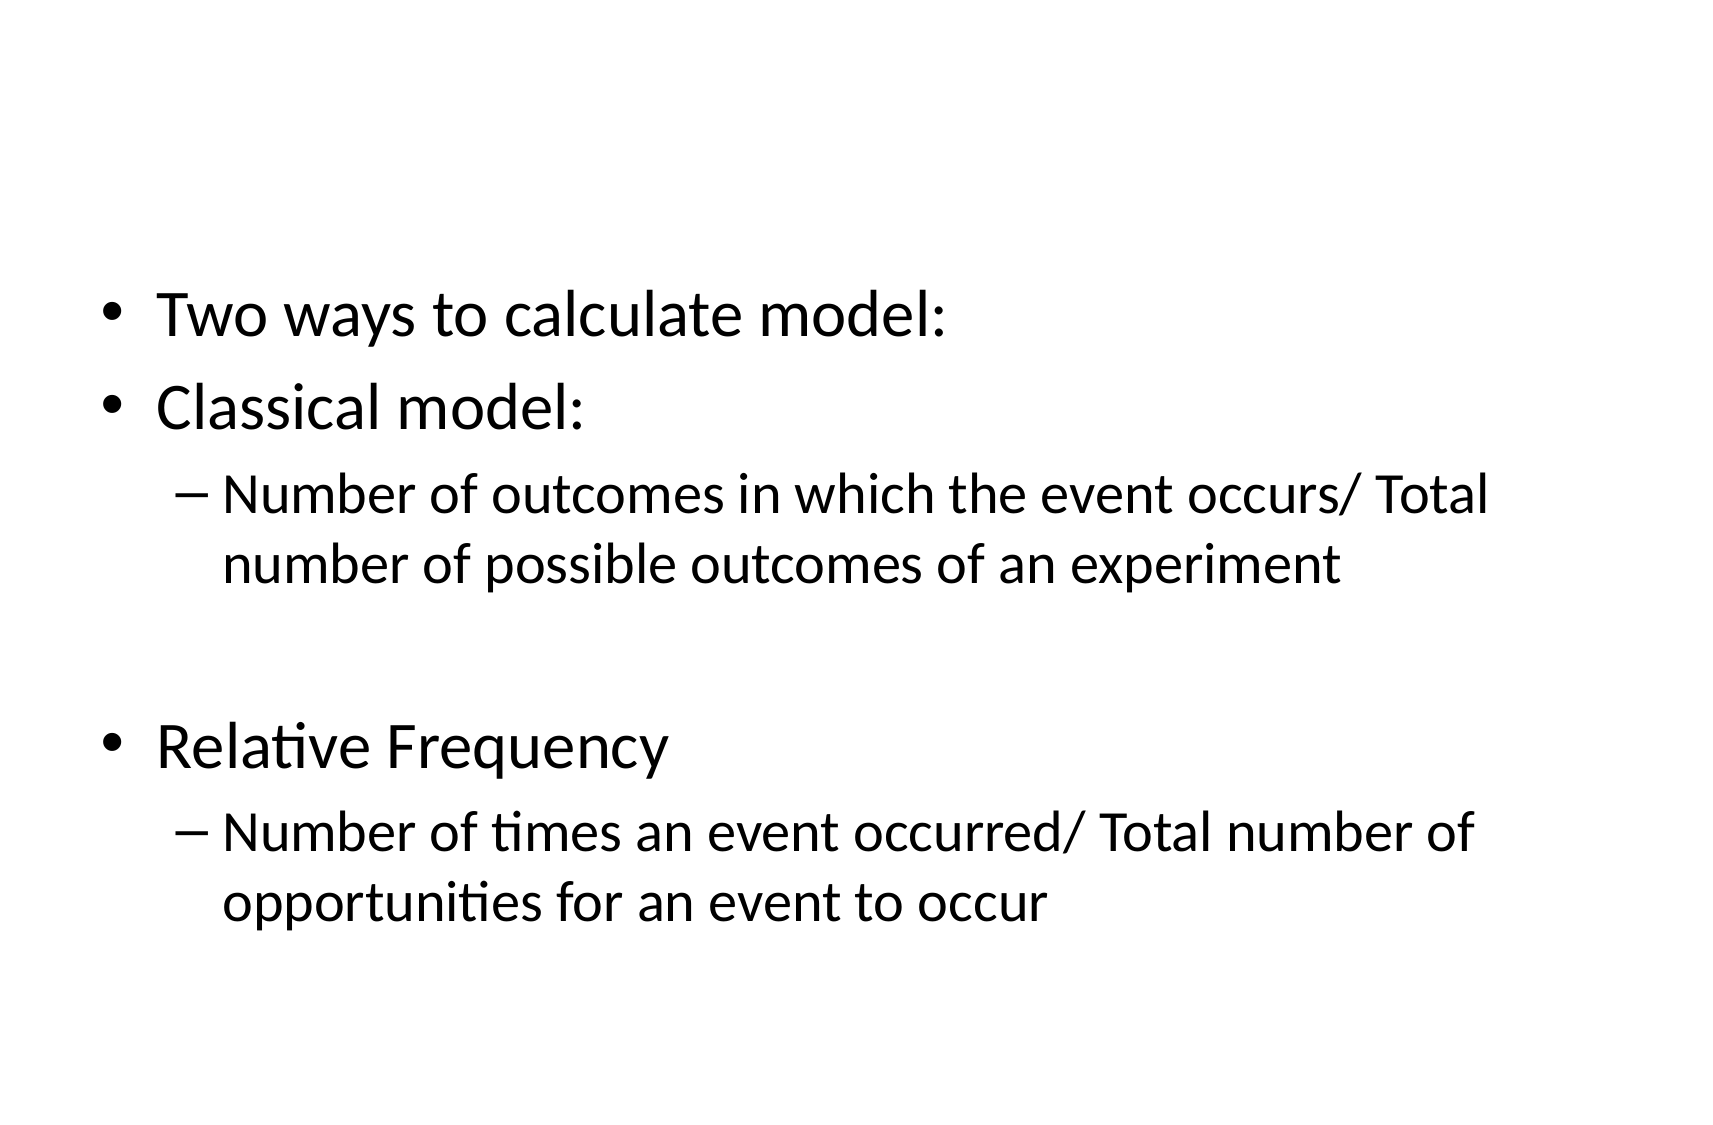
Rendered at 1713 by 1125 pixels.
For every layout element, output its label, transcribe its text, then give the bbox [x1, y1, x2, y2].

list Two ways to calculate model: Classical model: Number of outcomes in which the event occurs/ Total number of possible outcomes of an experiment Relative Frequency Number of times an event occurred/ Total number of opportunities for an event to occur [85, 262, 1628, 1005]
